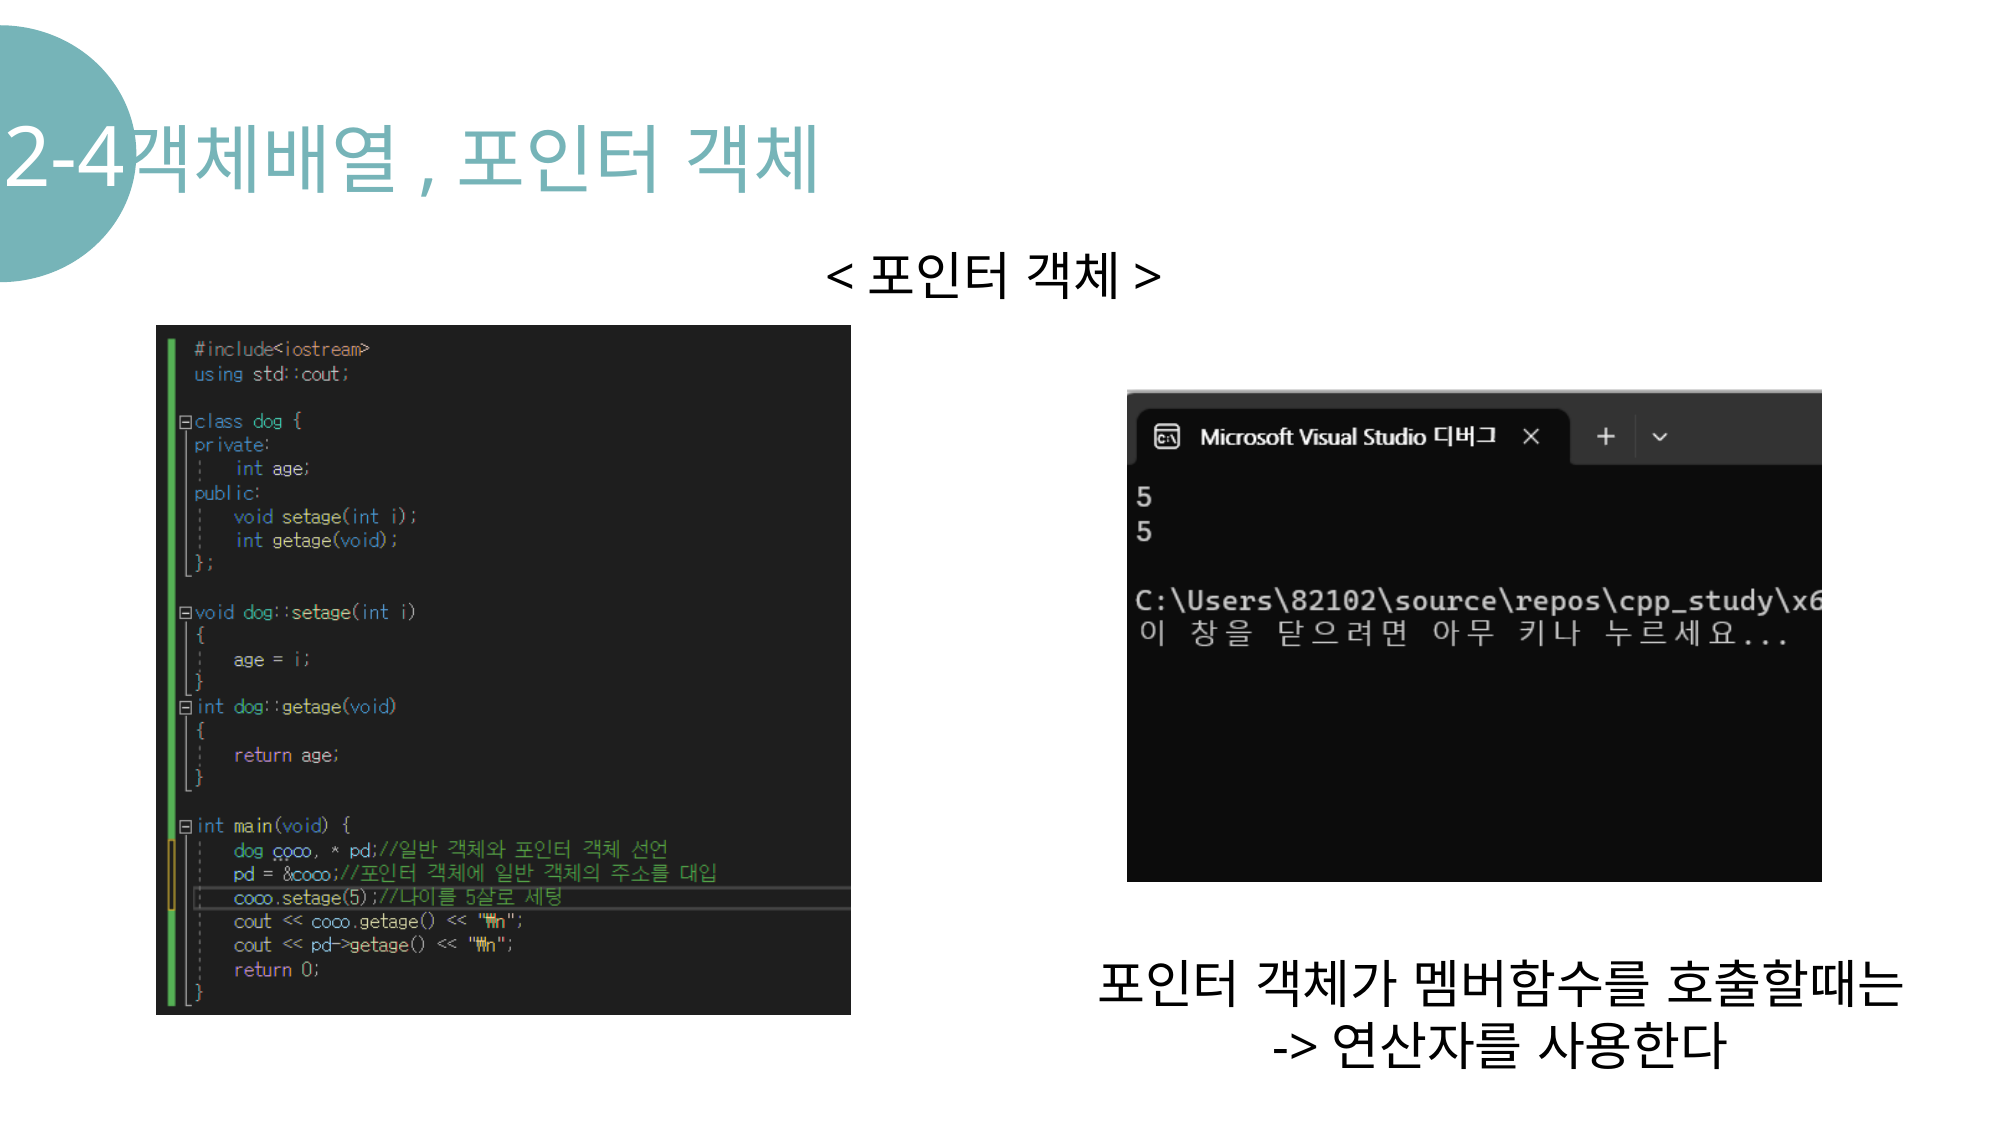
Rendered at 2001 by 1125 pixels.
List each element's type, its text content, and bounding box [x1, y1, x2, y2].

text_box <포인터 객체> [810, 236, 1178, 314]
picture [1127, 389, 1822, 883]
picture [156, 325, 851, 1015]
text_box 포인터 객체가 멤버함수를 호출할때는 ->연산자를 사용한다 [1082, 943, 1978, 1084]
text_box 객체배열,포인터 객체 [110, 105, 838, 211]
text_box 2-4 [0, 95, 140, 211]
